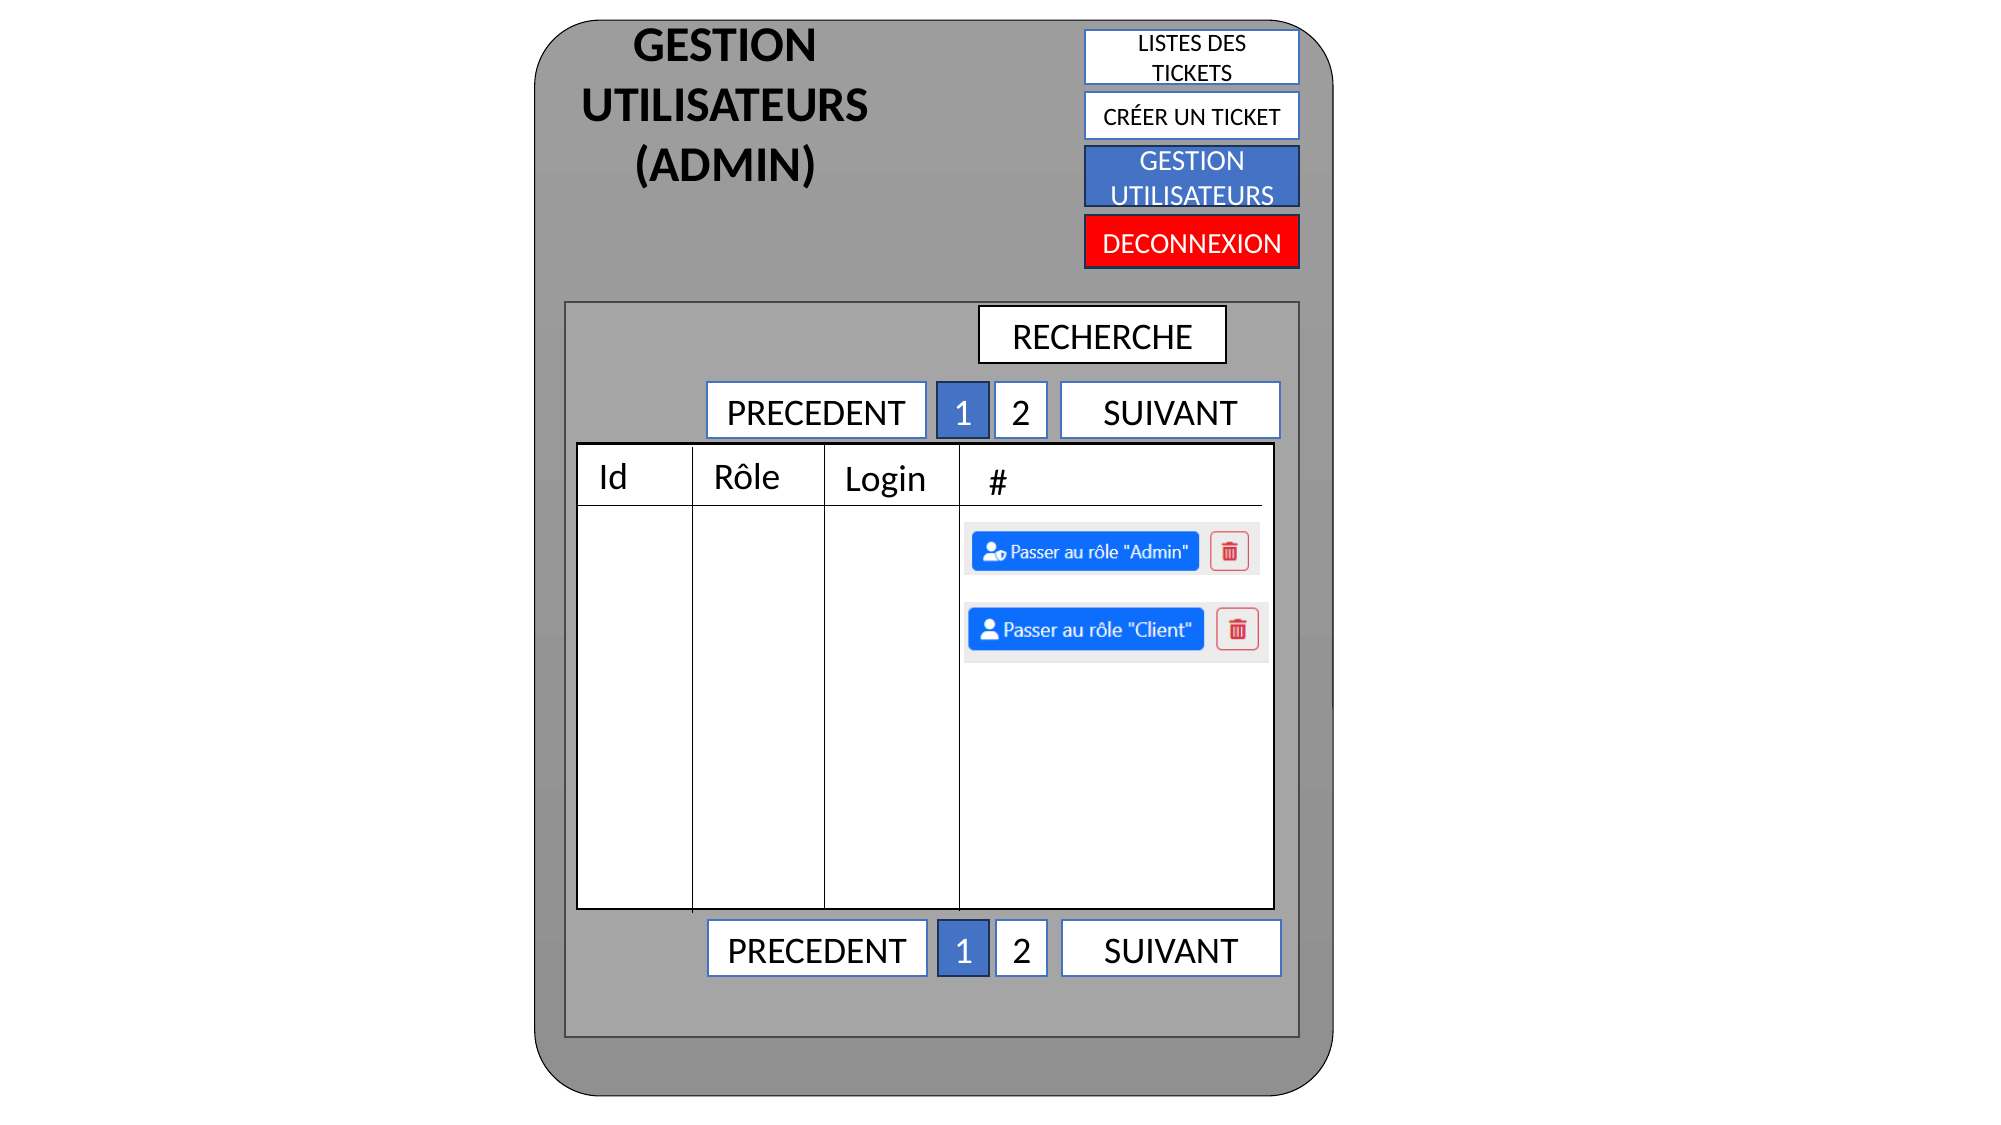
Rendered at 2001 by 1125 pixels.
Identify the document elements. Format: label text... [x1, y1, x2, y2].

text_box SUIVANT [1060, 381, 1281, 439]
text_box 1 [937, 919, 990, 977]
text_box Id [584, 444, 694, 505]
text_box # [973, 506, 1232, 510]
text_box [564, 301, 1300, 1038]
picture [964, 602, 1269, 666]
text_box Rôle [699, 444, 824, 505]
text_box [534, 19, 1334, 1097]
text_box SUIVANT [1061, 919, 1282, 977]
text_box Login [830, 446, 959, 505]
text_box CRÉER UN TICKET [1084, 91, 1300, 140]
text_box 1 [936, 381, 990, 439]
text_box [576, 442, 1275, 910]
text_box 2 [995, 919, 1048, 977]
text_box GESTION UTILISATEURS [1084, 145, 1300, 207]
text_box RECHERCHE [978, 305, 1227, 364]
text_box PRECEDENT [707, 919, 928, 977]
text_box 2 [994, 381, 1048, 439]
text_box PRECEDENT [706, 381, 927, 439]
text_box LISTES DES TICKETS [1084, 29, 1300, 85]
text_box Rôle [826, 444, 838, 505]
text_box Login [960, 446, 1089, 505]
text_box # [973, 450, 1232, 505]
text_box GESTION UTILISATEURS (ADMIN) [551, 4, 900, 199]
picture [964, 522, 1260, 575]
text_box DECONNEXION [1084, 214, 1300, 269]
